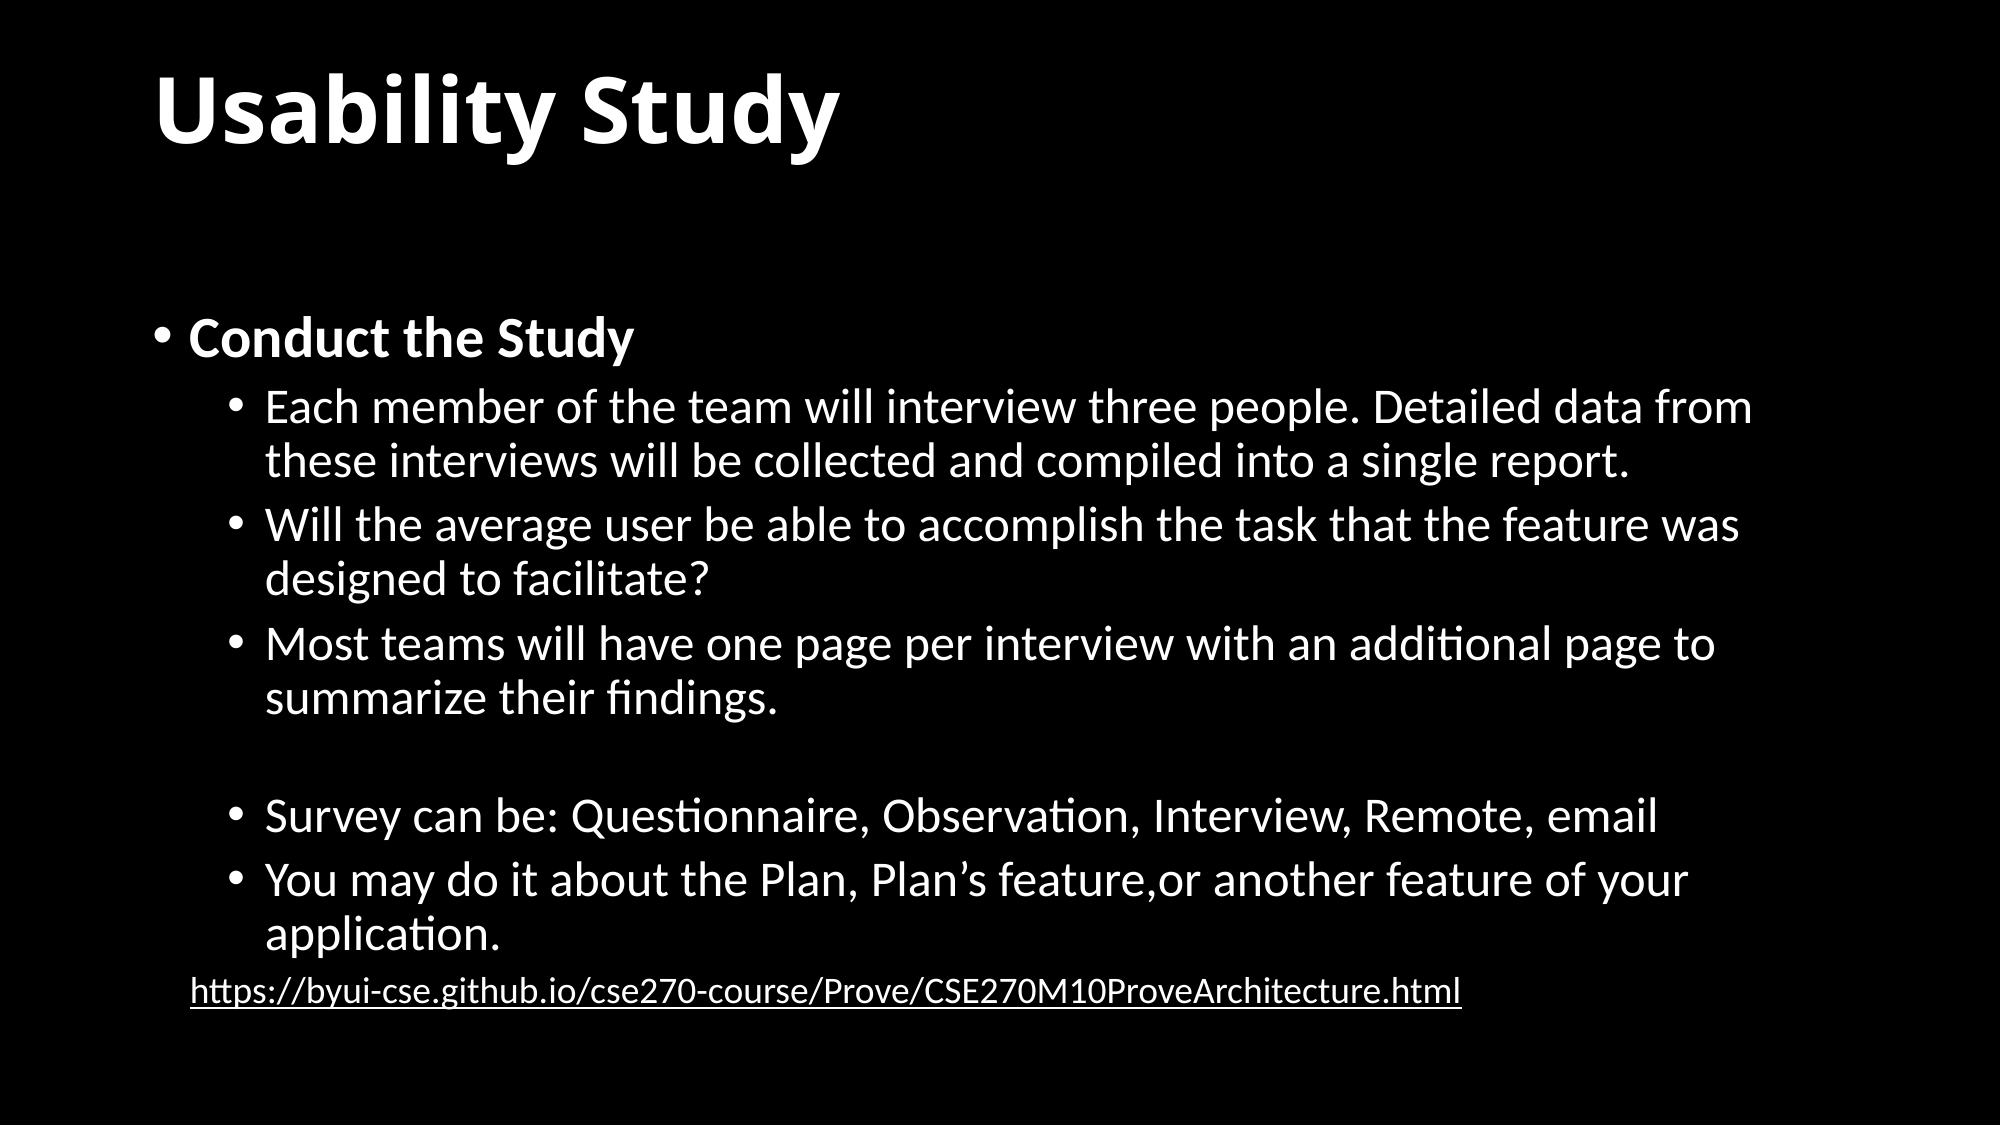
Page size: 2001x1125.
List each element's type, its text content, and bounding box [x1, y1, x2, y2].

title Usability Study [137, 59, 1863, 278]
list Conduct the Study Each member of the team will interview three people. Detailed data from these interviews will be collected and compiled into a single report. Will the average user be able to accomplish the task that the feature was designed to facilitate? Most teams will have one page per interview with an additional page to summarize their findings. Survey can be: Questionnaire, Observation, Interview, Remote, email You may do it about the Plan, Plan’s feature,or another feature of your application. [137, 299, 1863, 1014]
text_box https://byui-cse.github.io/cse270-course/Prove/CSE270M10ProveArchitecture.html [174, 958, 1592, 1019]
